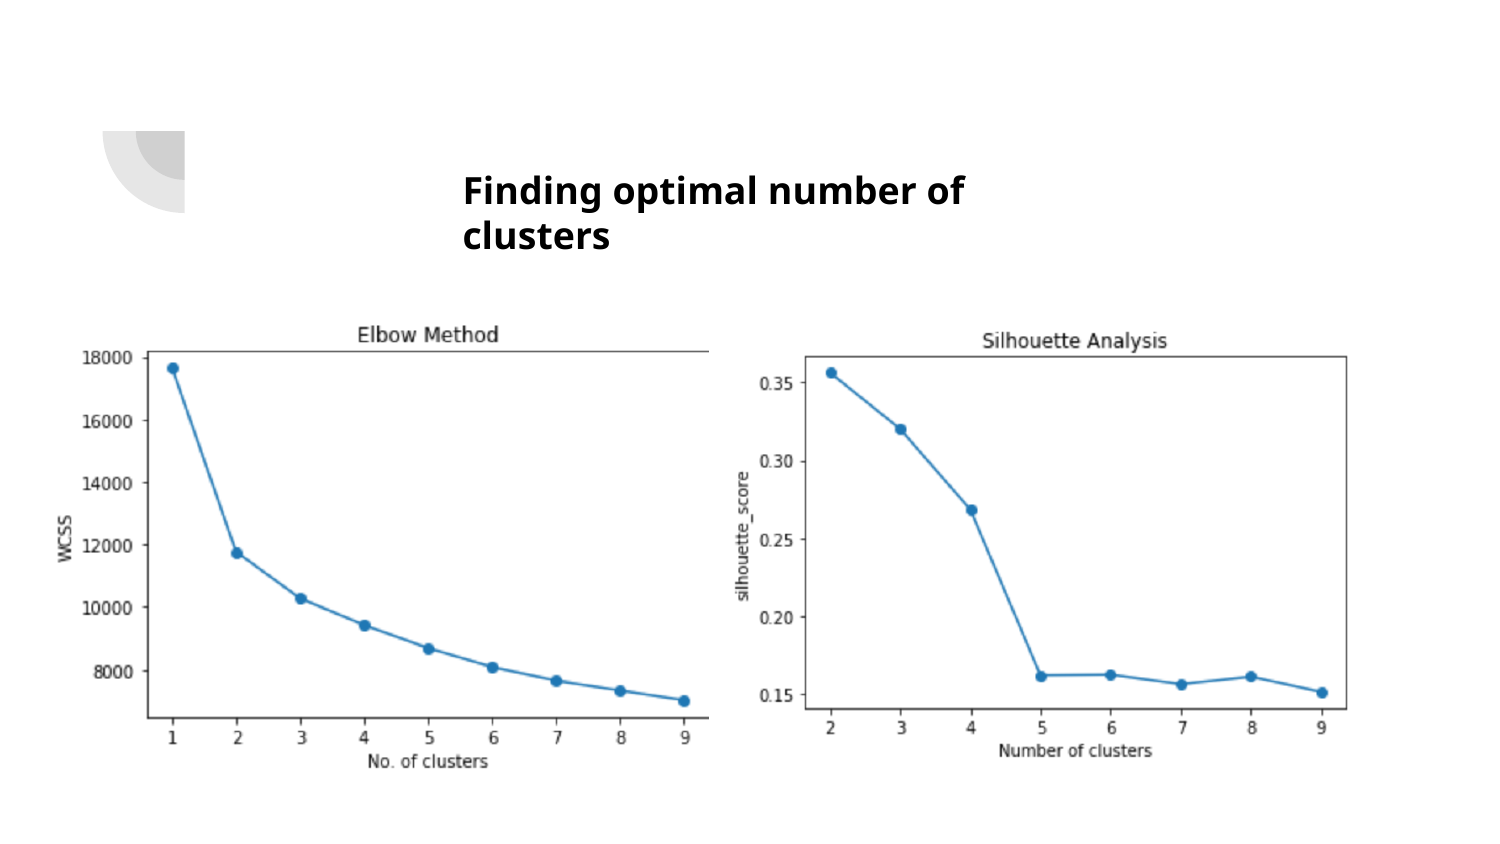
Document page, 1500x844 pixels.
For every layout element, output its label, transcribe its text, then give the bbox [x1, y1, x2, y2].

text_box Finding optimal number of clusters [447, 151, 1101, 250]
picture [39, 315, 1363, 780]
